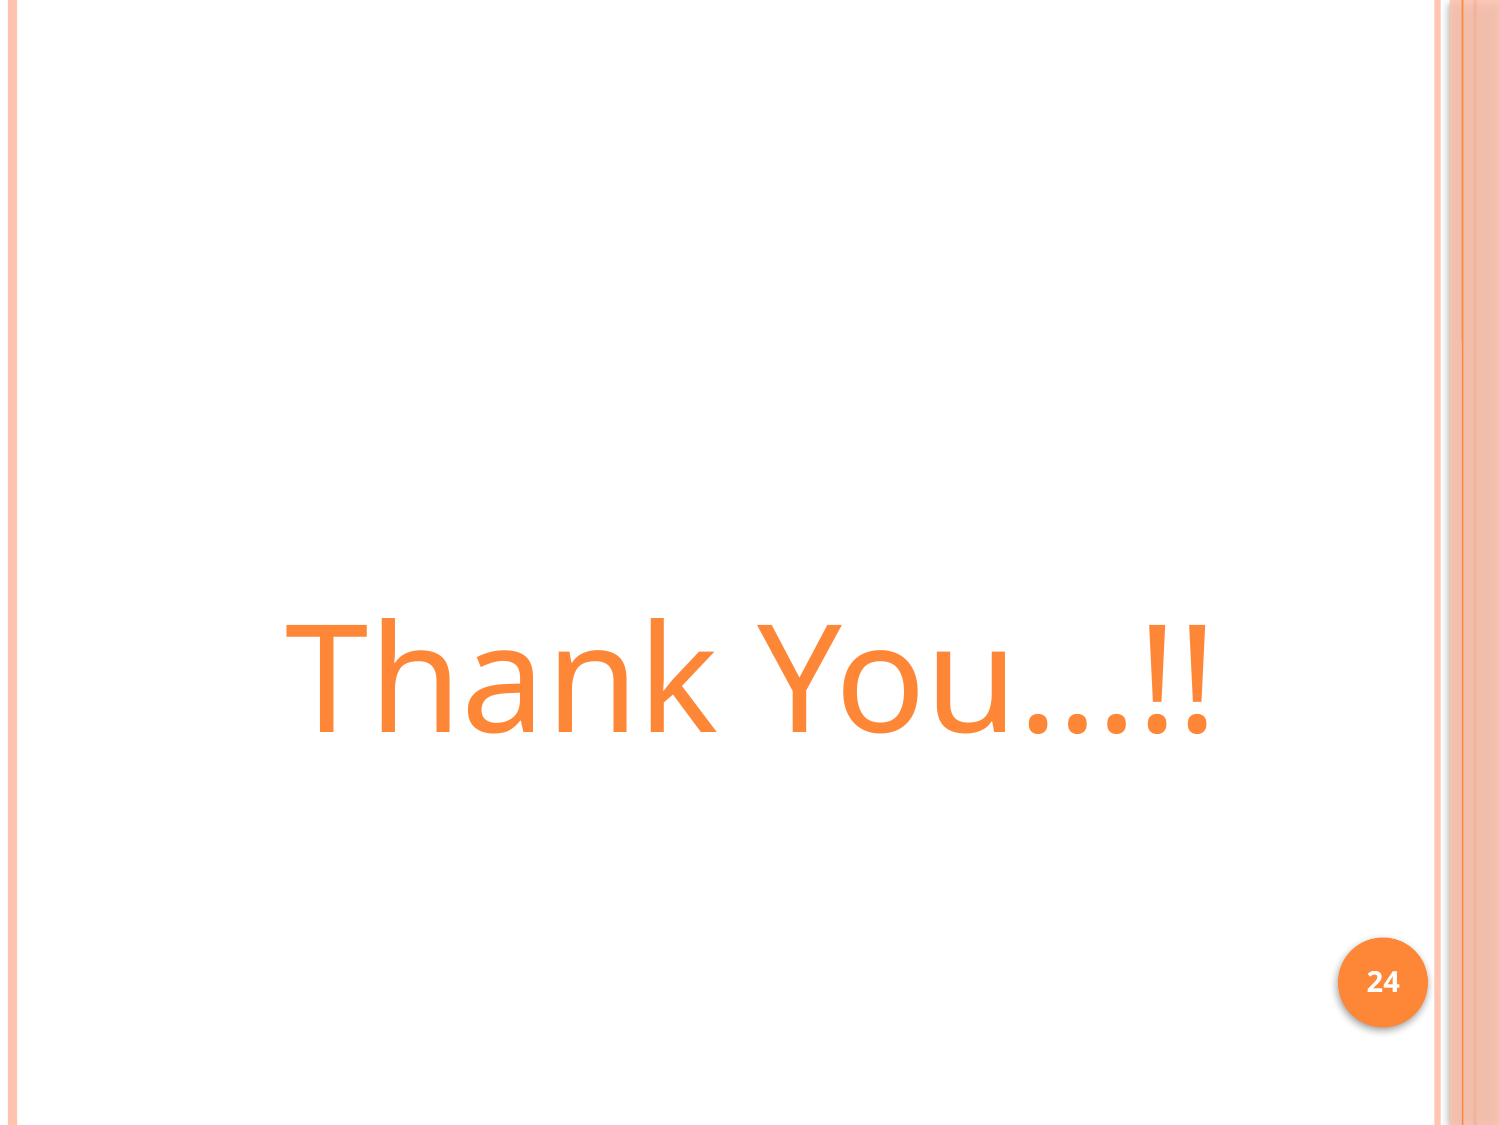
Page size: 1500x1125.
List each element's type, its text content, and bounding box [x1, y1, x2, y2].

text_box Thank You…!! [271, 574, 1334, 950]
text_box 10 [1333, 940, 1434, 1027]
